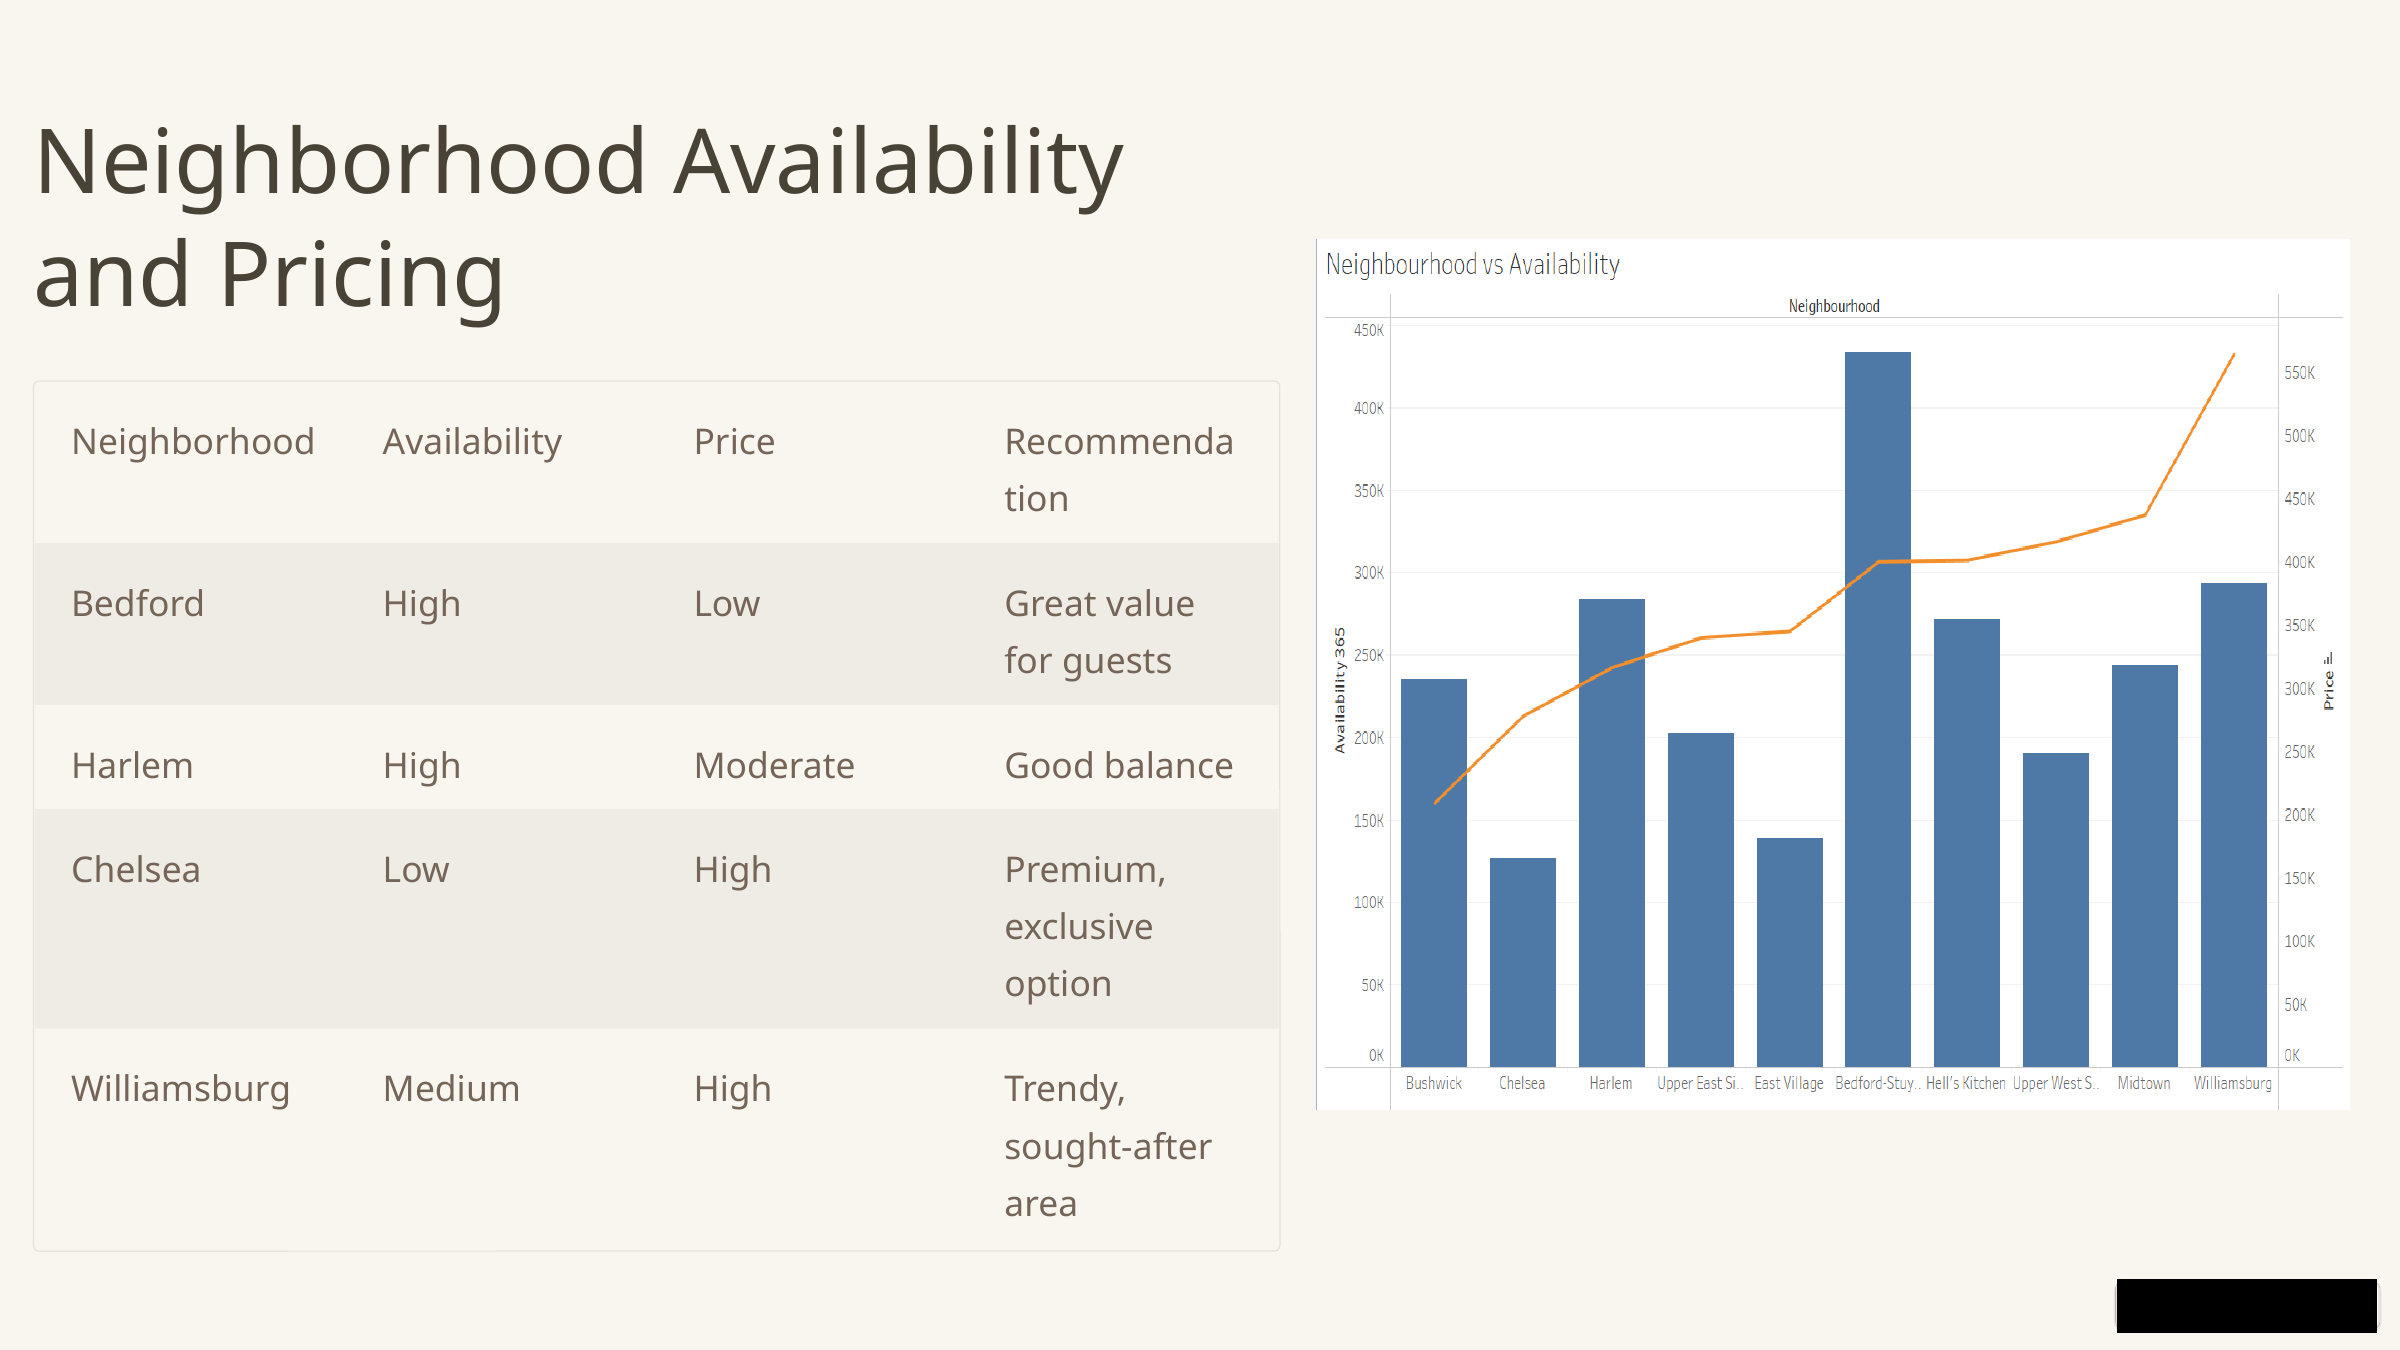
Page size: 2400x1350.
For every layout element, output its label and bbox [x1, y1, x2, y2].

text_box [2117, 1279, 2377, 1333]
picture [2106, 1271, 2389, 1339]
picture [1313, 239, 2350, 1110]
text_box [33, 99, 1280, 1252]
